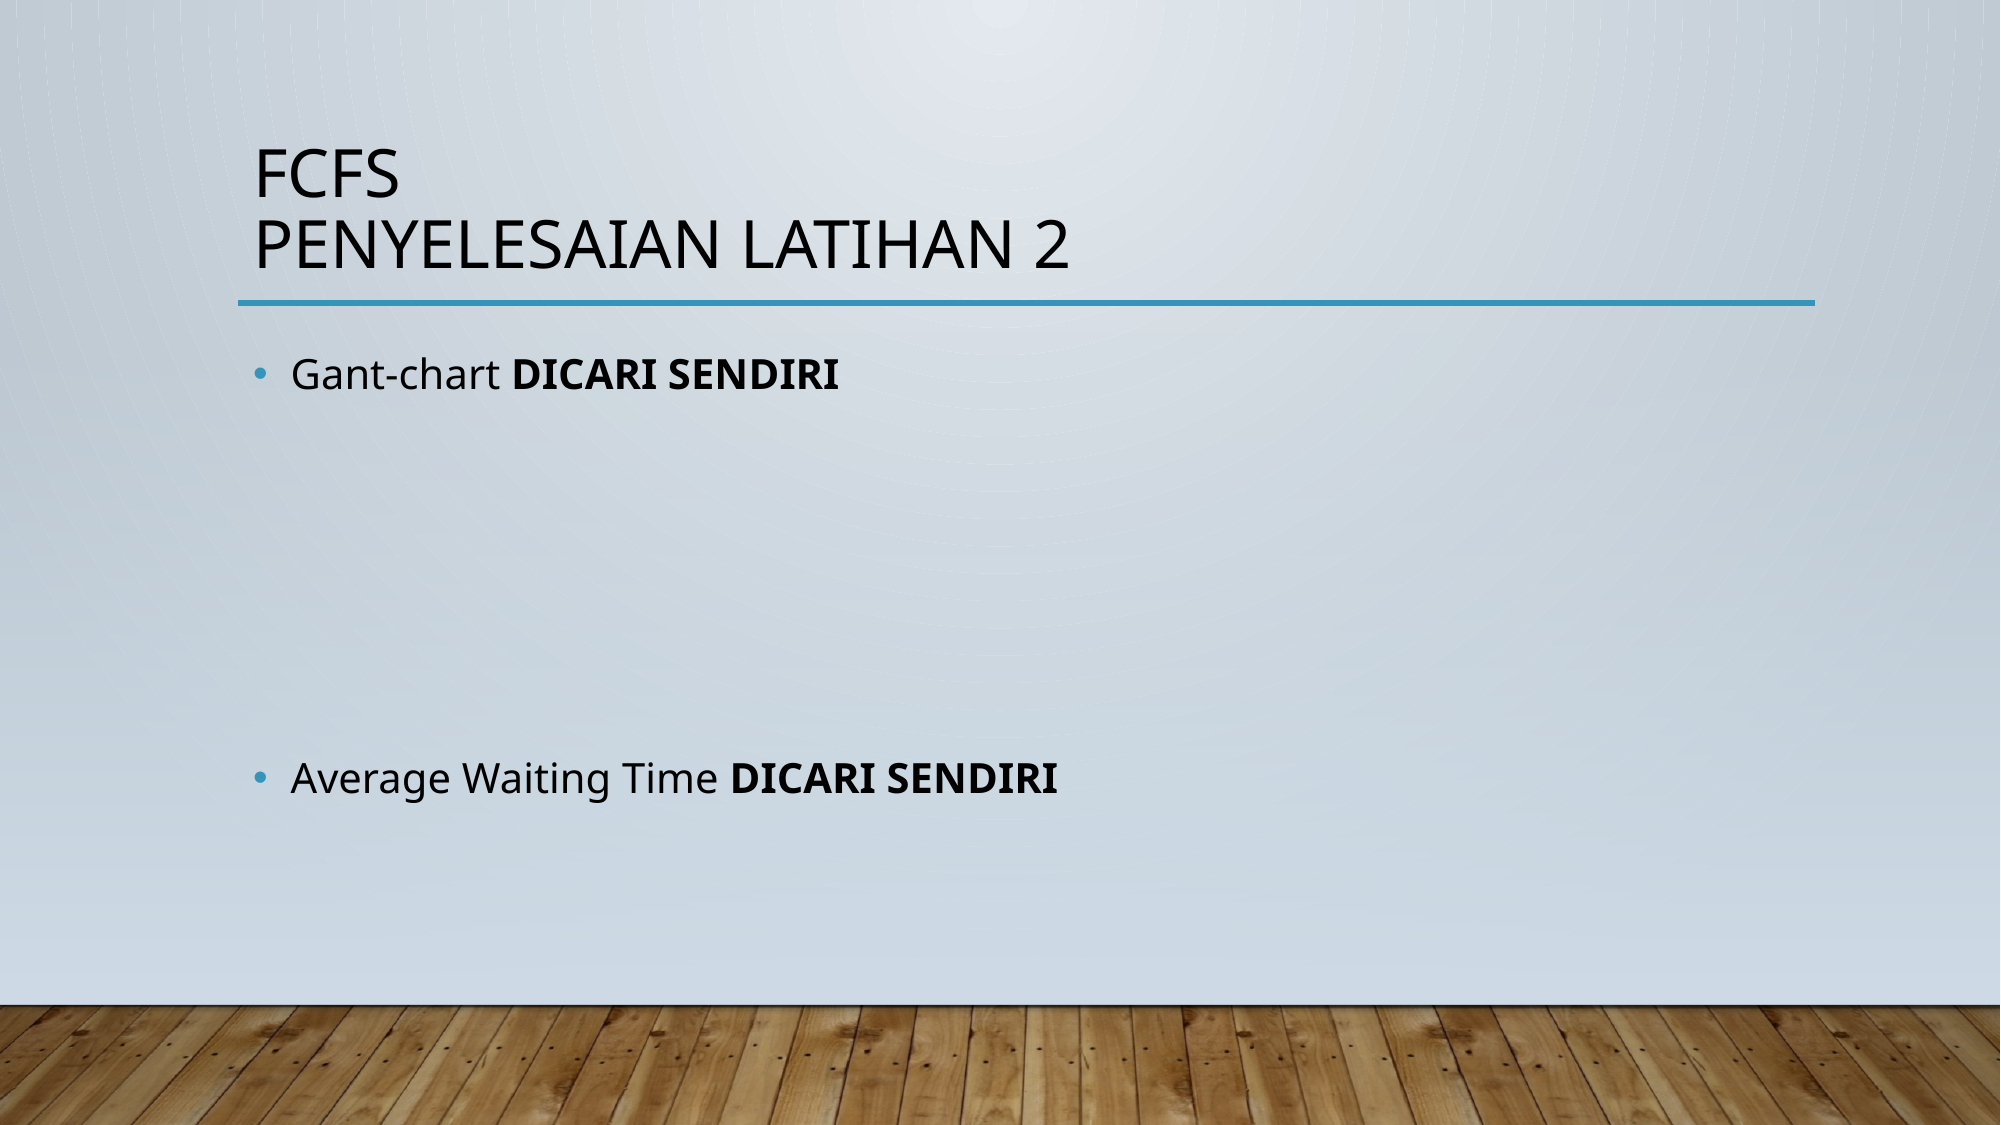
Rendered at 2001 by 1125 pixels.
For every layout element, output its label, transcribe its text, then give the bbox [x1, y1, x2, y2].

title FCFS PENYELESAIAN LATIHAN 2 [238, 131, 1814, 305]
picture [0, 1005, 2000, 1125]
list Gant-chart DICARI SENDIRI Average Waiting Time DICARI SENDIRI [238, 330, 1814, 897]
